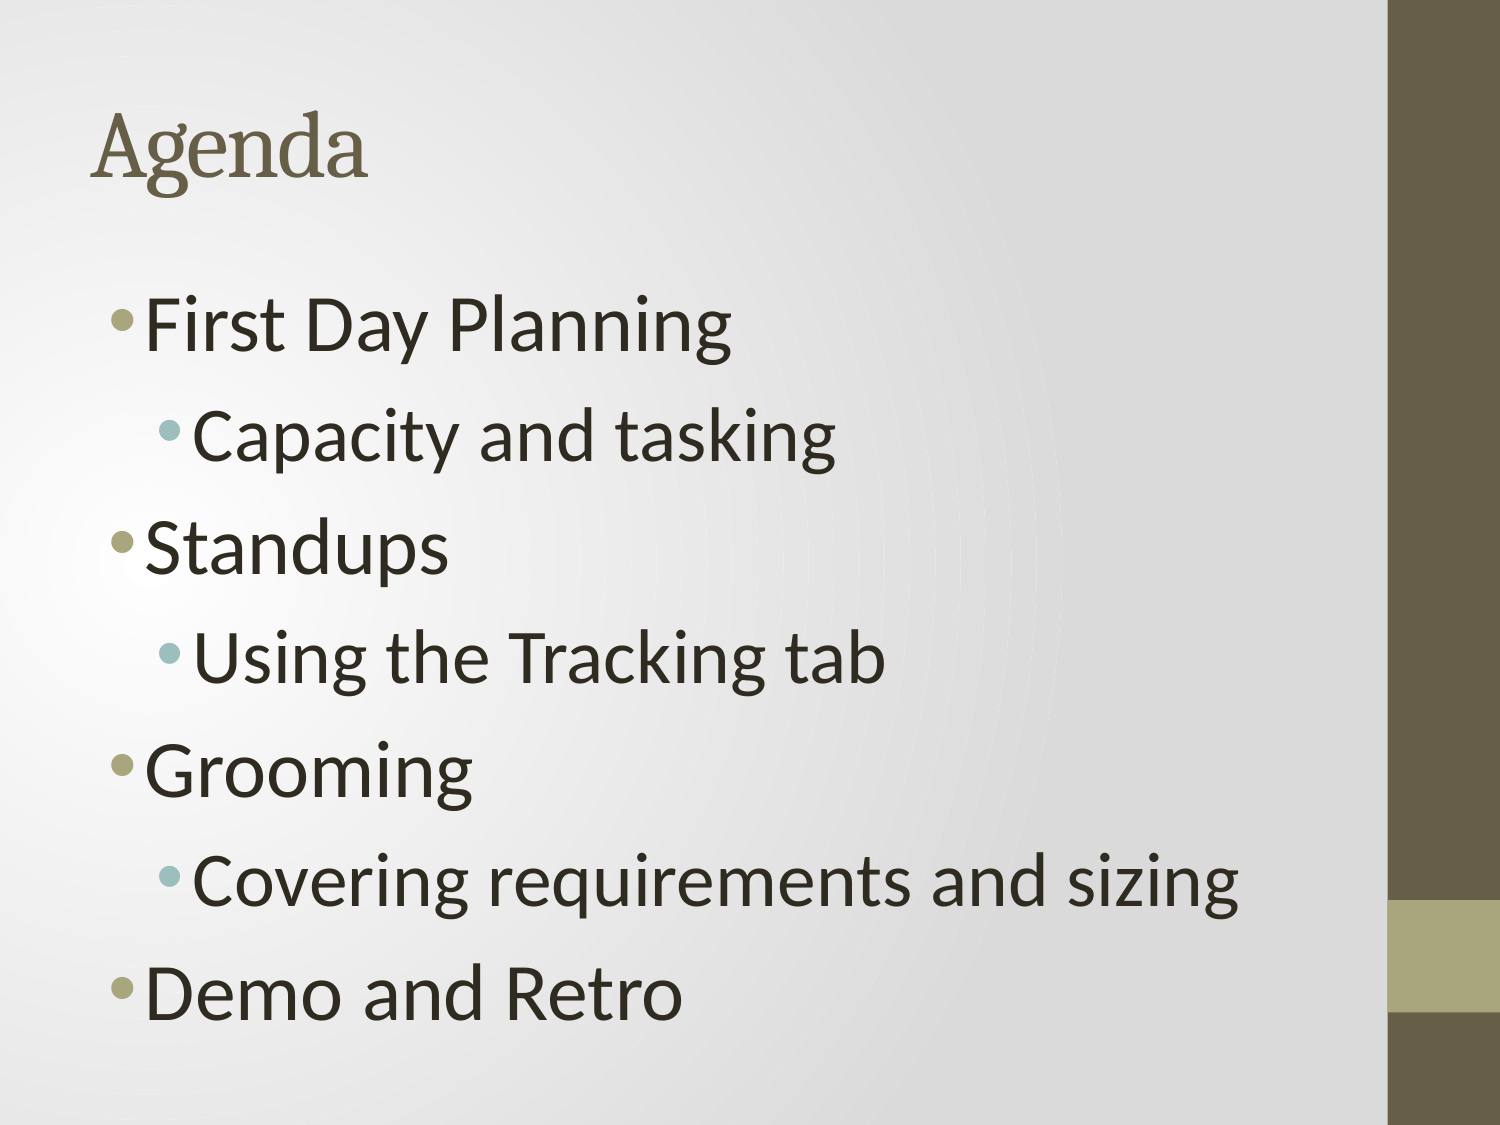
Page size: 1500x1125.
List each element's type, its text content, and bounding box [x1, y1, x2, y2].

title Agenda [75, 45, 1325, 233]
list First Day Planning Capacity and tasking Standups Using the Tracking tab Grooming Covering requirements and sizing Demo and Retro [75, 262, 1325, 1050]
